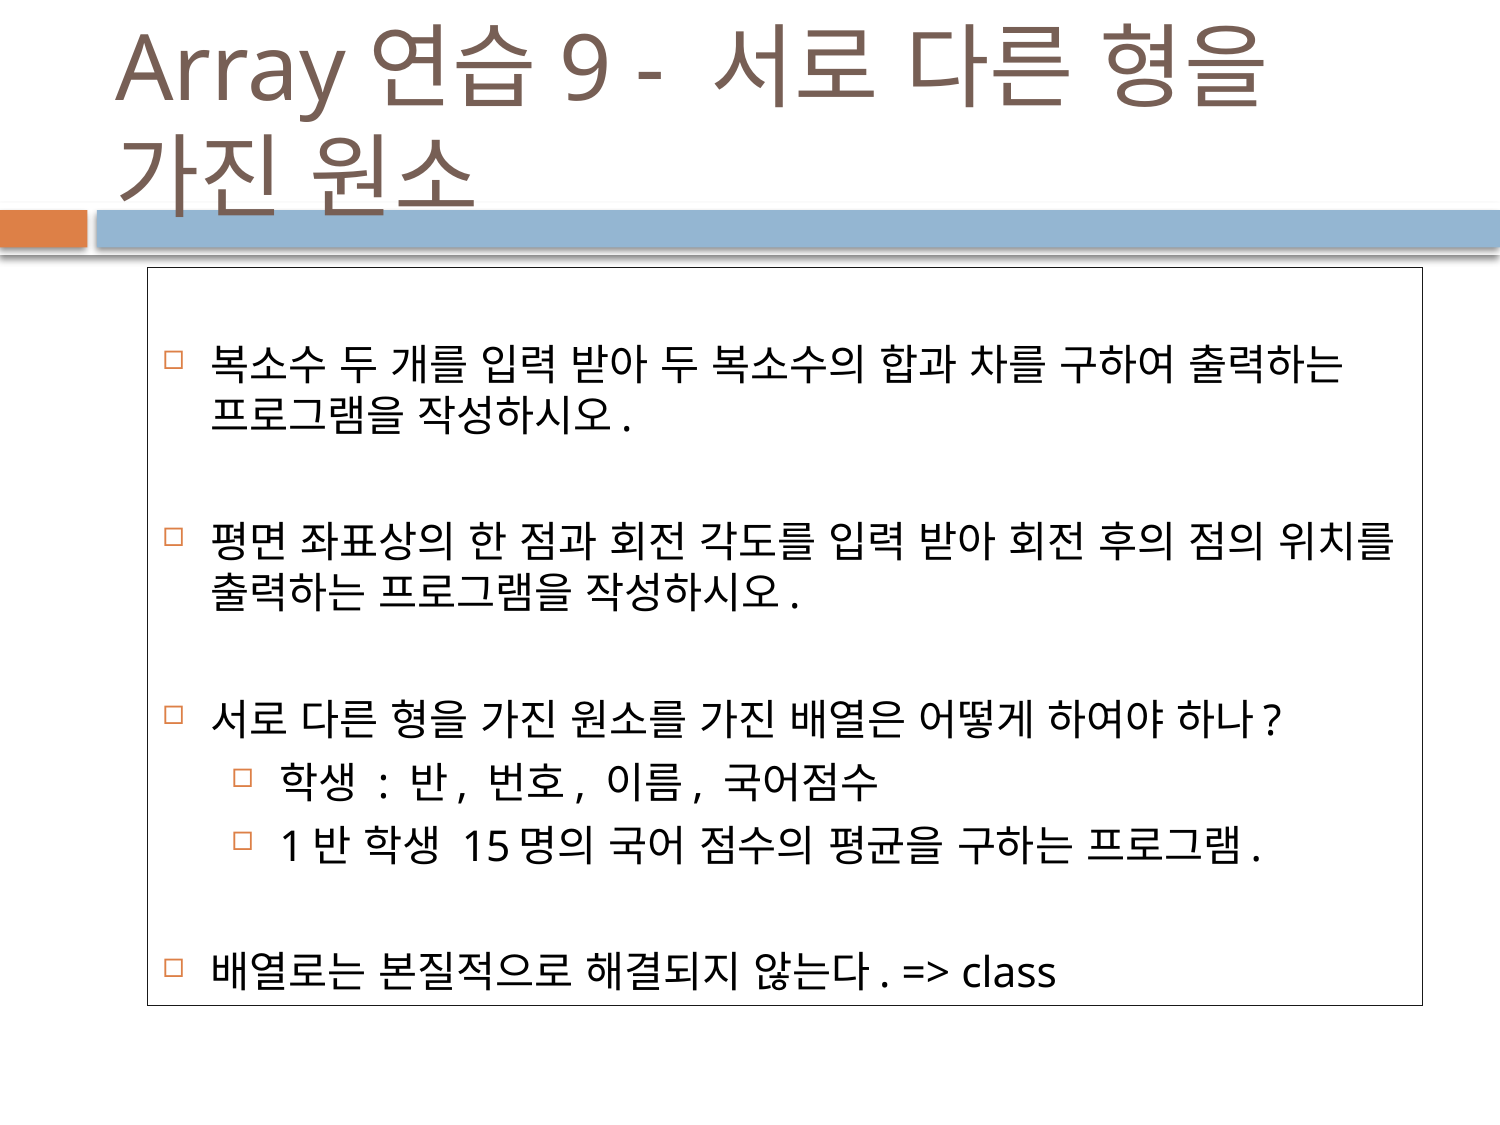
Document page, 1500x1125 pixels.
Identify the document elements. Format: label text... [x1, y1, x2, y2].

title Array연습9 - 서로 다른 형을 가진 원소 [100, 37, 1438, 200]
text_box 복소수 두 개를 입력 받아 두 복소수의 합과 차를 구하여 출력하는 프로그램을 작성하시오. 평면 좌표상의 한 점과 회전 각도를 입력 받아 회전 후의 점의 위치를 출력하는 프로그램을 작성하시오. 서로 다른 형을 가진 원소를 가진 배열은 어떻게 하여야 하나? 학생 : 반, 번호, 이름, 국어점수 1반 학생 15명의 국어 점수의 평균을 구하는 프로그램. 배열로는 본질적으로 해결되지 않는다. => class [147, 267, 1423, 1006]
